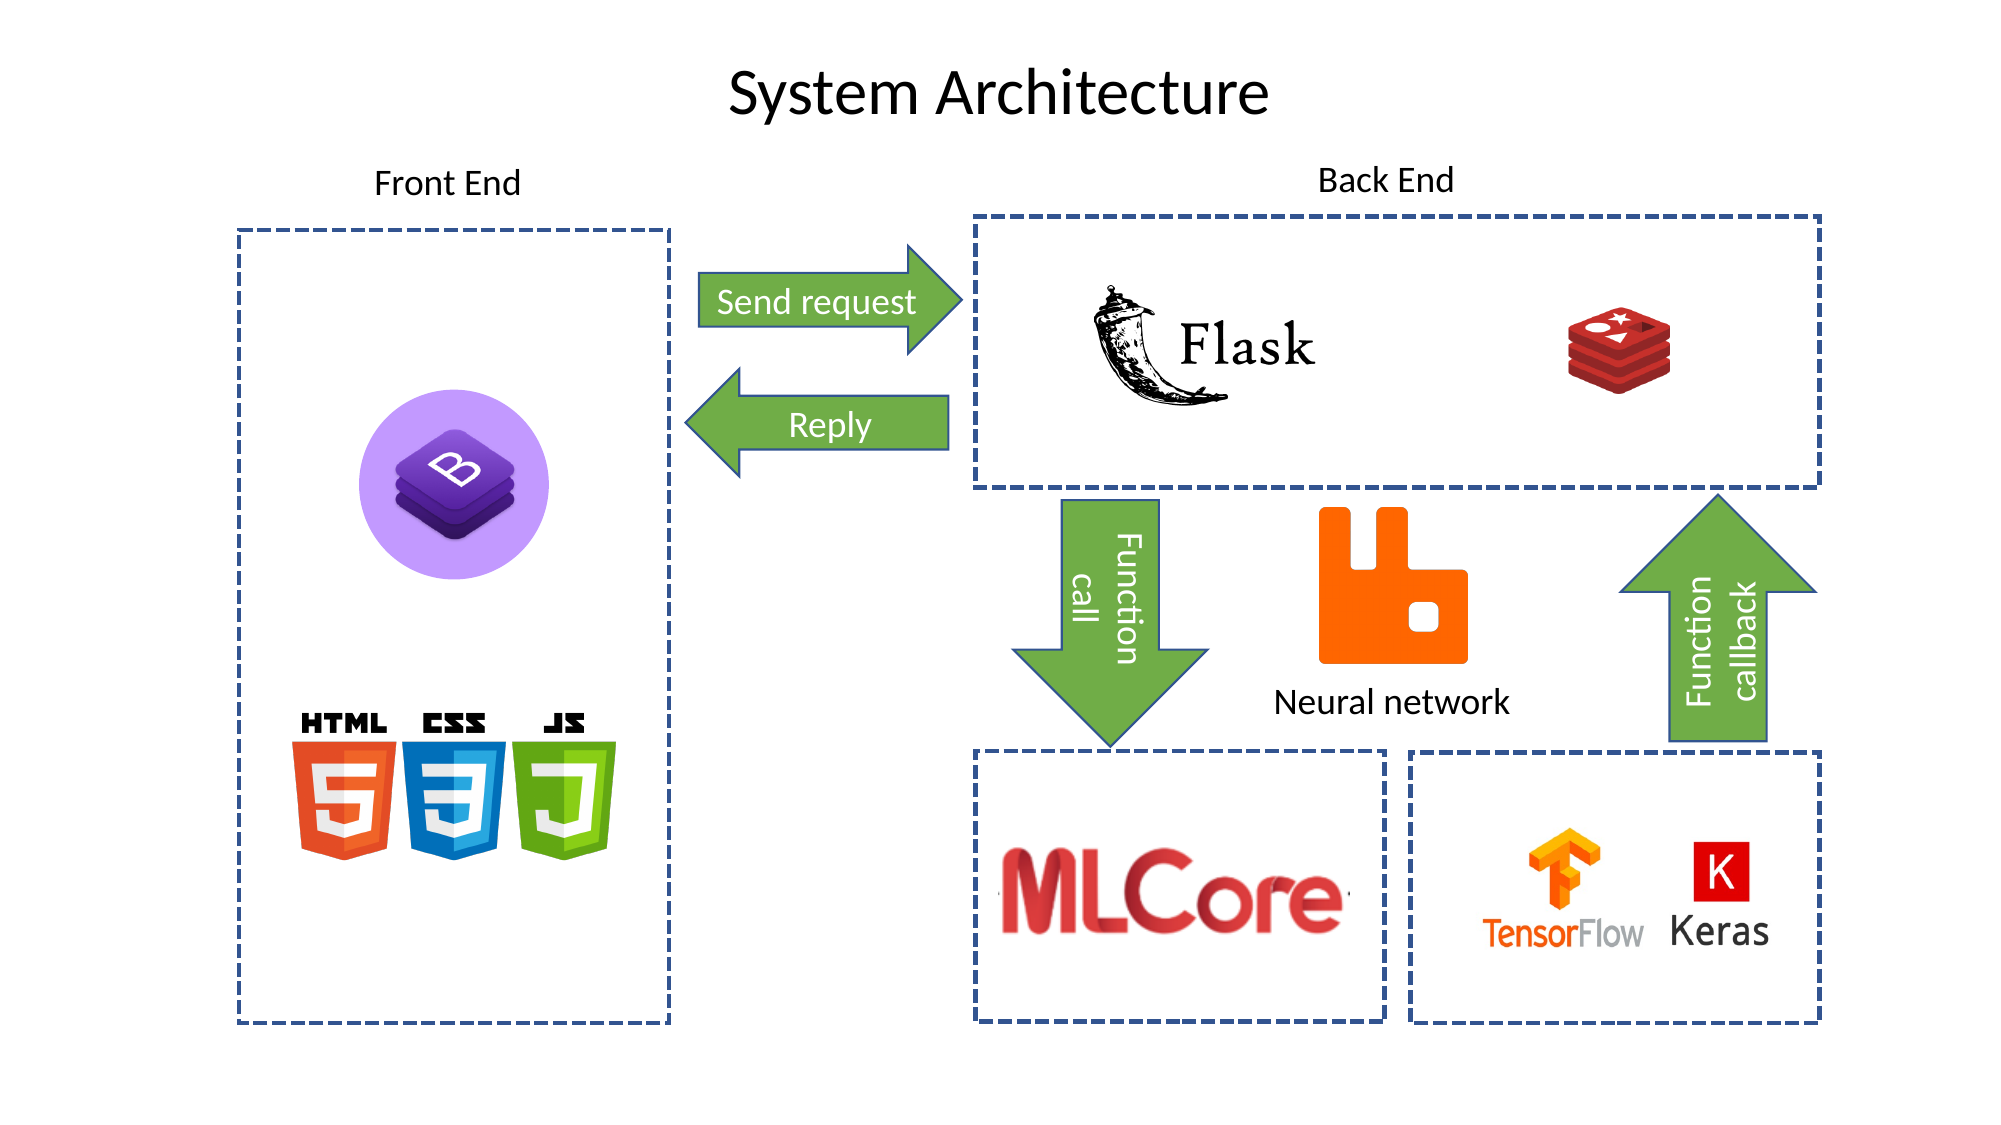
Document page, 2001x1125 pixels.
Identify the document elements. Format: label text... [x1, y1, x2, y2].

text_box System Architecture [668, 40, 1331, 136]
text_box Function callback [1618, 493, 1818, 743]
text_box Send request [697, 243, 964, 356]
picture [291, 691, 616, 882]
text_box Neural network [1258, 669, 1572, 730]
picture [998, 813, 1350, 963]
picture [359, 389, 549, 580]
text_box [974, 216, 1821, 489]
picture [1530, 261, 1708, 439]
text_box Back End [1303, 147, 1492, 208]
picture [1450, 818, 1780, 957]
text_box Reply [684, 366, 950, 479]
text_box Front End [359, 150, 549, 211]
text_box Function call [1010, 499, 1211, 749]
text_box [1409, 751, 1821, 1024]
picture [1319, 507, 1469, 665]
text_box [238, 229, 670, 1024]
text_box [974, 750, 1386, 1023]
picture [1094, 285, 1324, 414]
